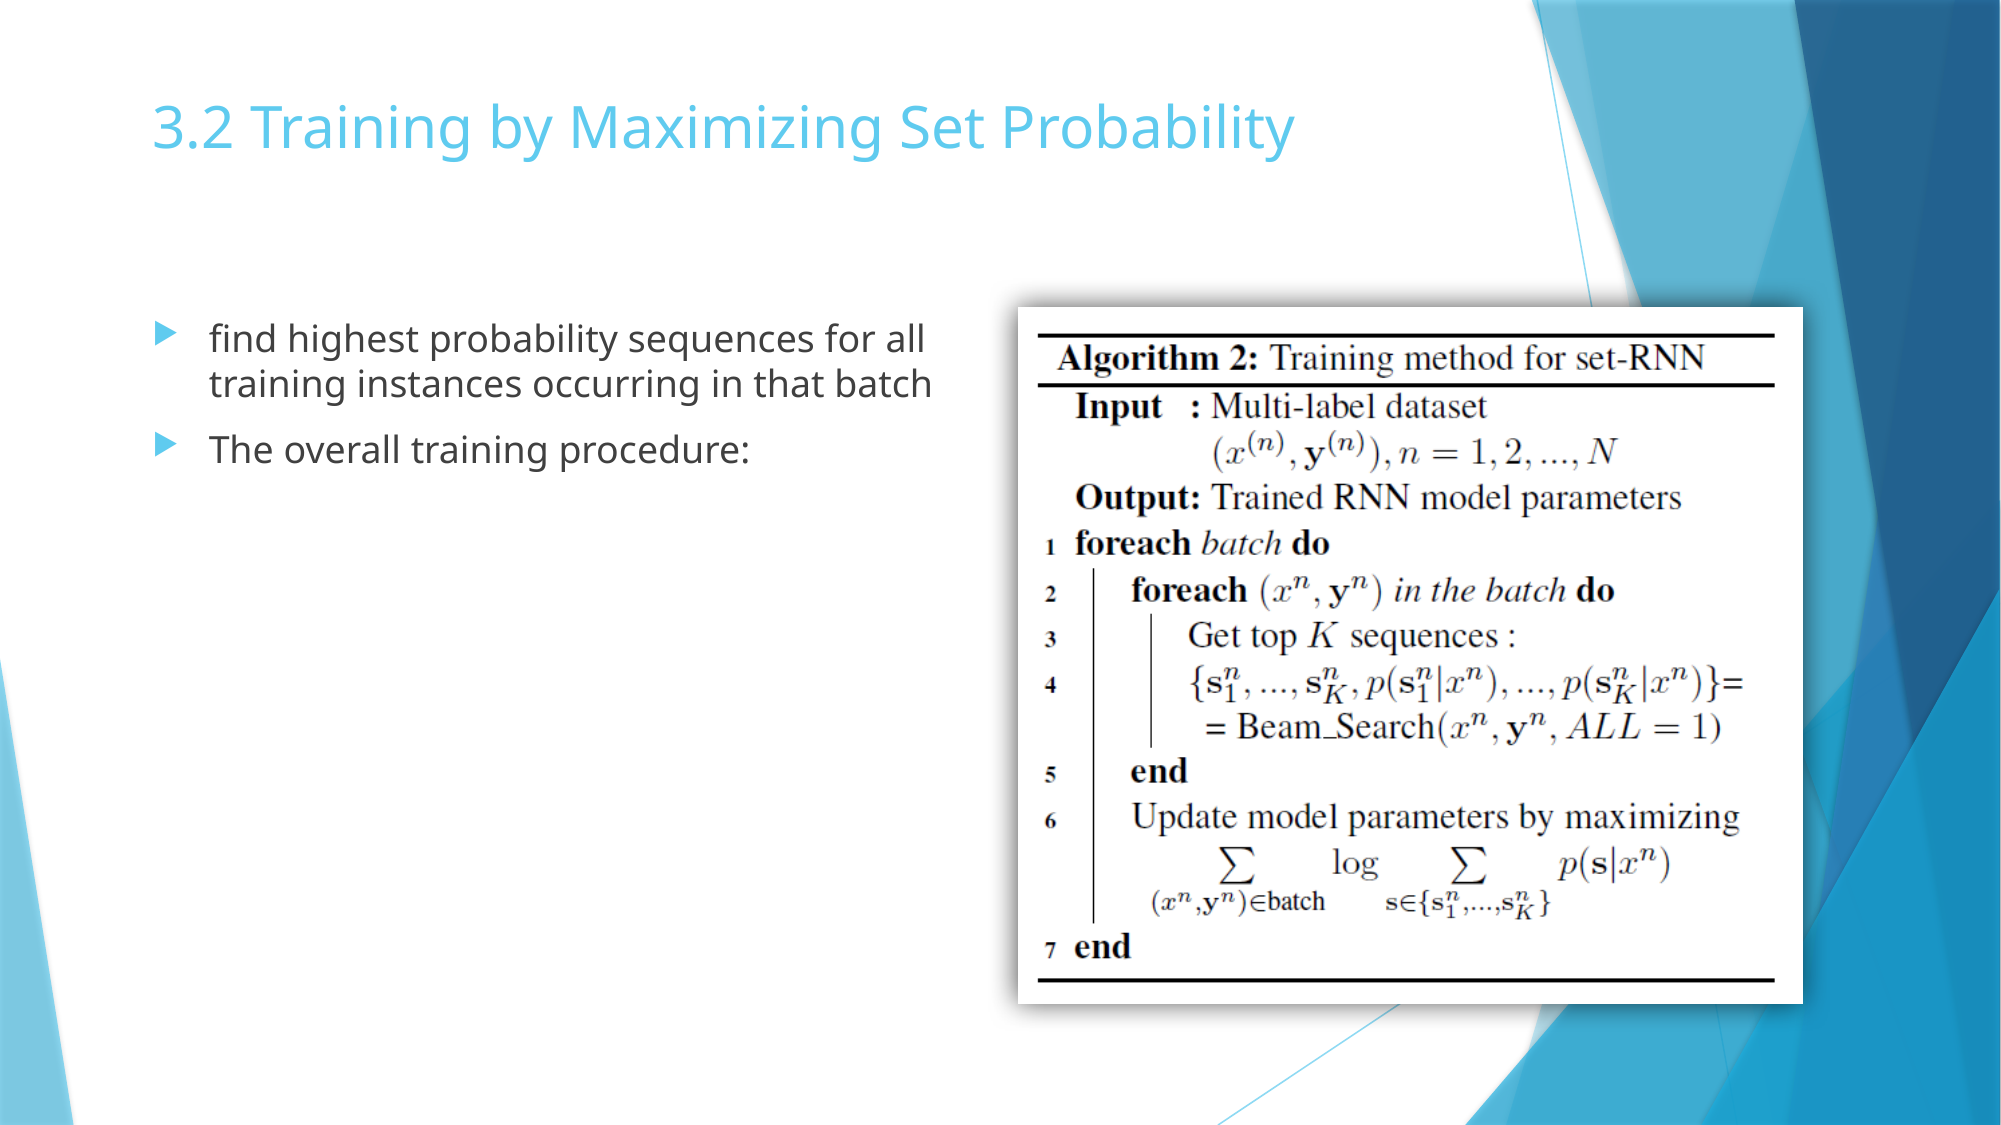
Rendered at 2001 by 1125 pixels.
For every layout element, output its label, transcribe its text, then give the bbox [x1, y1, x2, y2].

list find highest probability sequences for all training instances occurring in that batch The overall training procedure: [137, 307, 974, 1004]
picture [1017, 306, 1804, 1004]
title 3.2 Training by Maximizing Set Probability [137, 82, 1483, 208]
